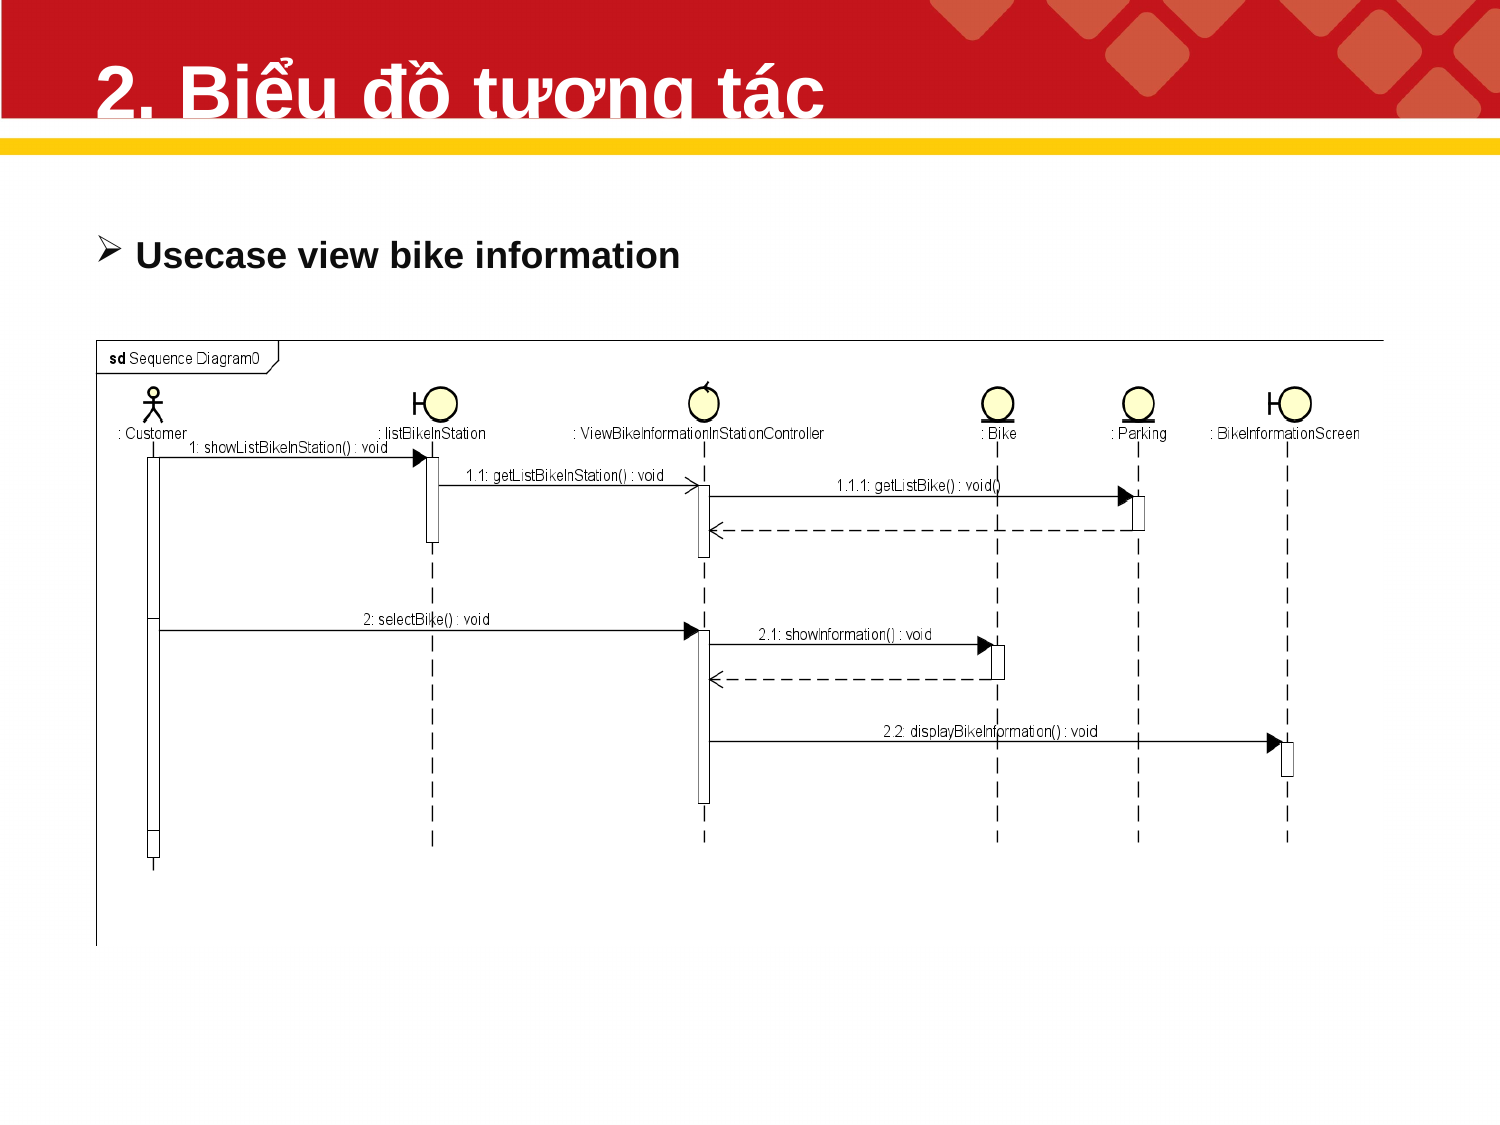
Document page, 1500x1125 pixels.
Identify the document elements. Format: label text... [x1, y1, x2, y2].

list Usecase view bike information [80, 220, 1397, 1025]
picture [0, 0, 1500, 1125]
title 2. Biểu đồ tương tác [80, 0, 1397, 204]
